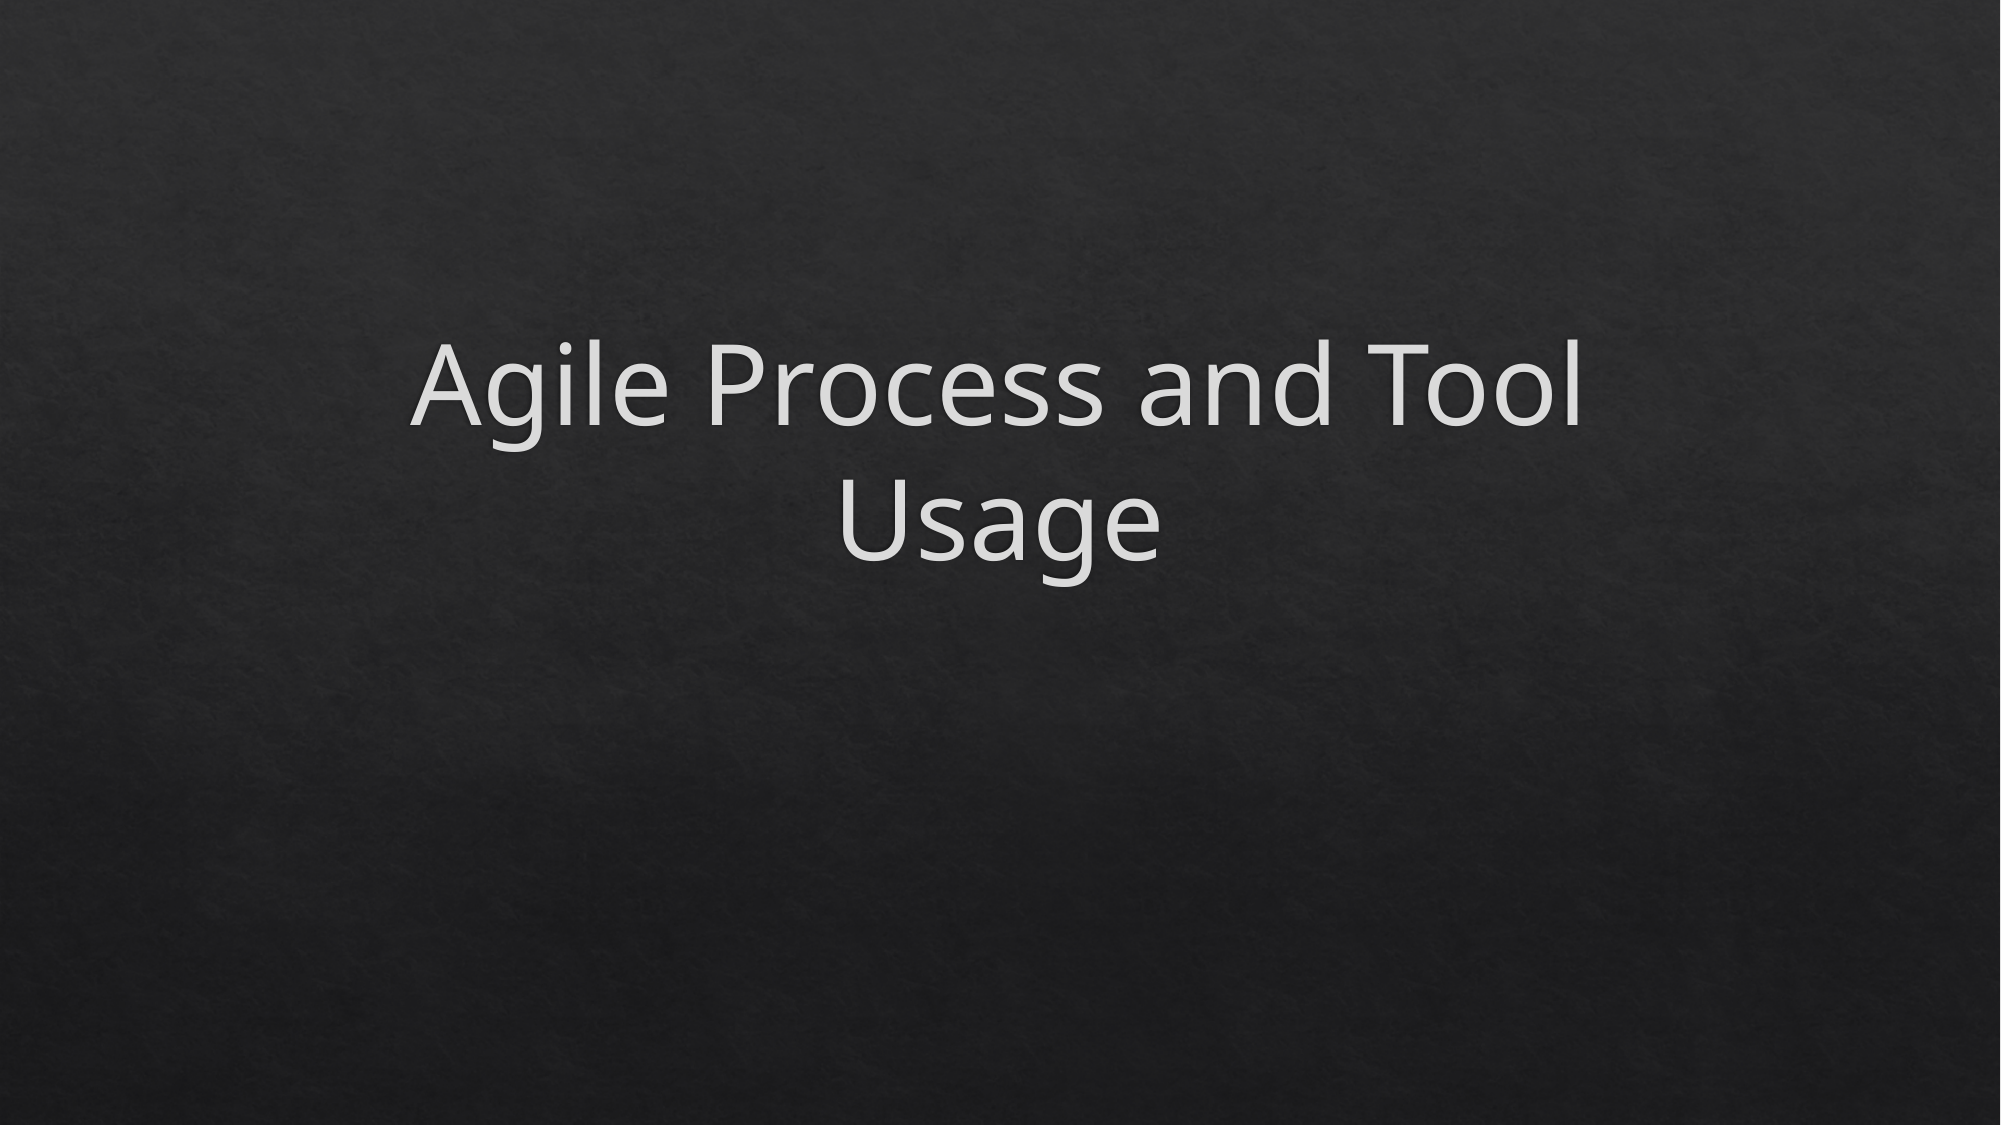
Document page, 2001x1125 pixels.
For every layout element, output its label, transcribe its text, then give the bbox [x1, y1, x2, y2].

title Agile Process and Tool Usage [224, 290, 1774, 591]
